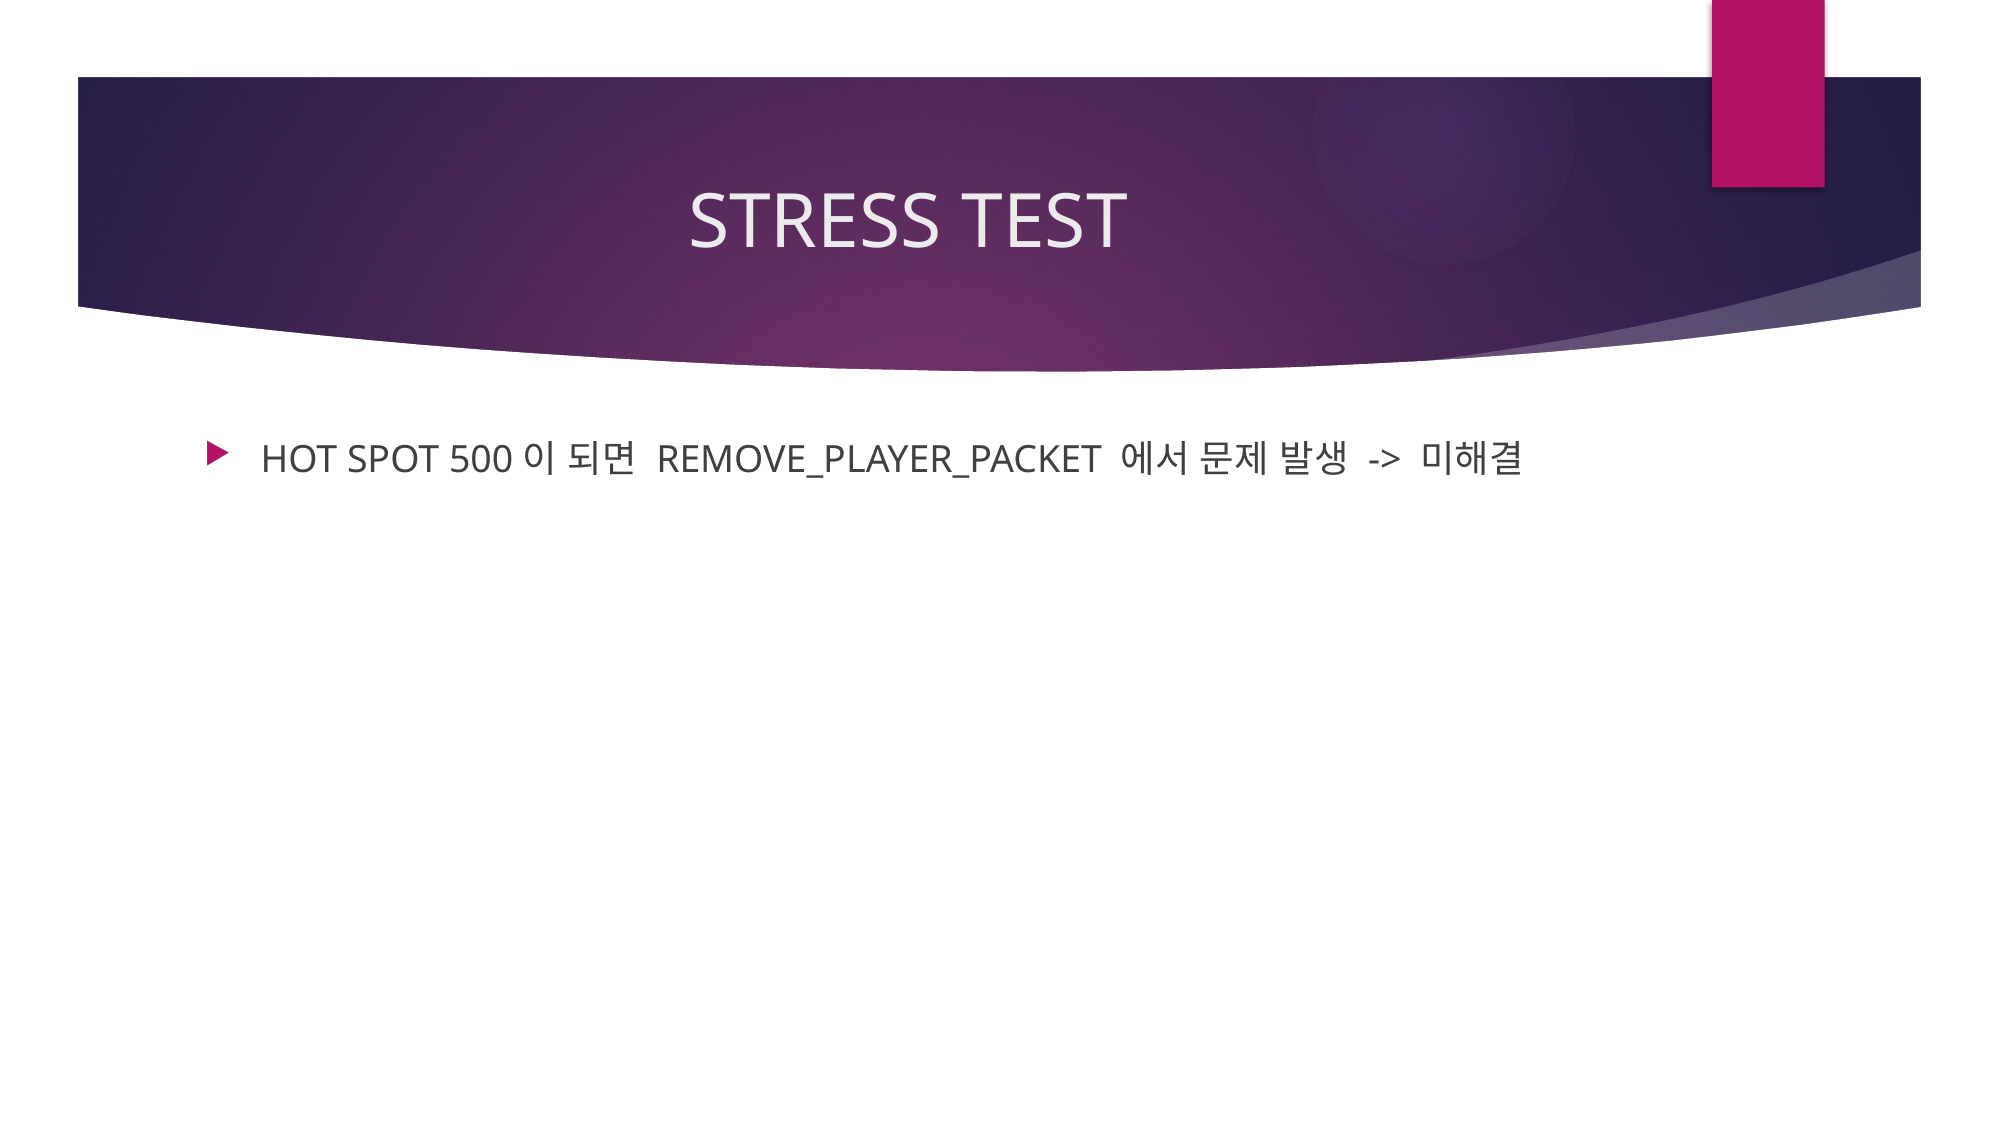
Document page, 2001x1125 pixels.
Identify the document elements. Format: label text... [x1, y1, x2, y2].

title STRESS TEST [189, 159, 1627, 276]
list HOT SPOT 500이 되면 REMOVE_PLAYER_PACKET 에서 문제 발생 -> 미해결 [189, 427, 1638, 988]
